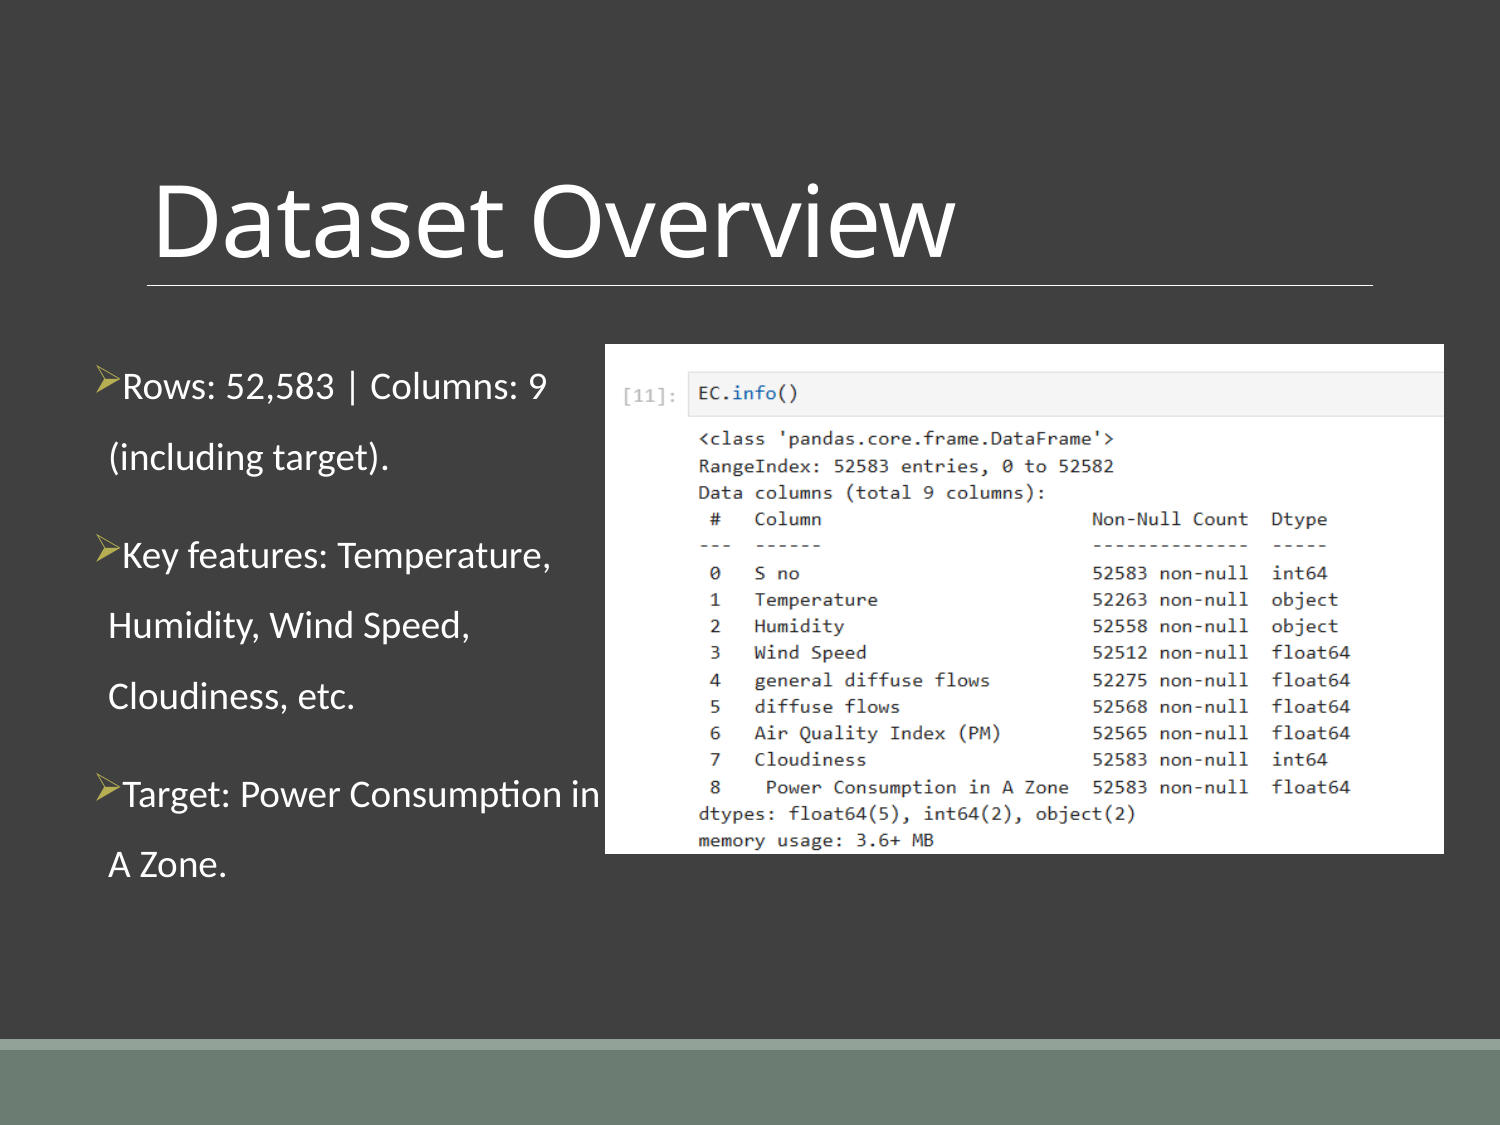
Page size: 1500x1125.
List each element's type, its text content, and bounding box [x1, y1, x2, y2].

list Rows: 52,583 | Columns: 9 (including target). Key features: Temperature, Humidity, Wind Speed, Cloudiness, etc. Target: Power Consumption in A Zone. [92, 329, 606, 894]
title Dataset Overview [135, 47, 1373, 285]
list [605, 344, 1444, 855]
